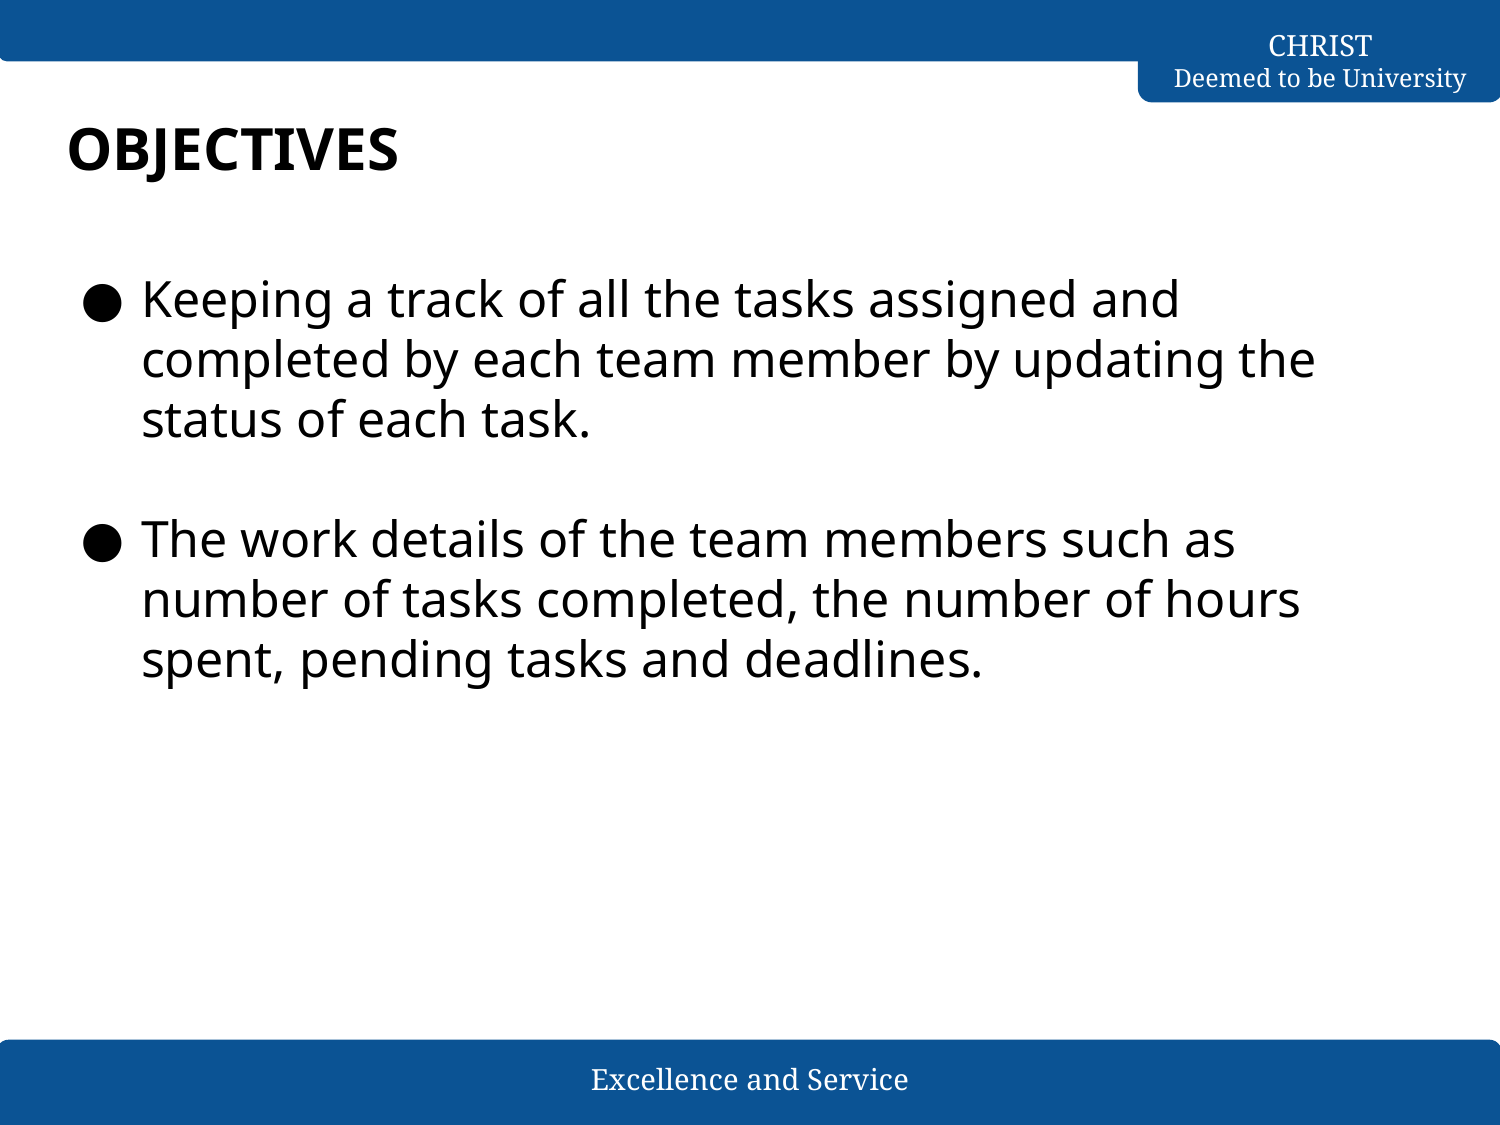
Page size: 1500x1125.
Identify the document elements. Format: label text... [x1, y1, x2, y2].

list Keeping a track of all the tasks assigned and completed by each team member by updating the status of each task. The work details of the team members such as number of tasks completed, the number of hours spent, pending tasks and deadlines. [51, 252, 1449, 1000]
title OBJECTIVES [51, 97, 1449, 223]
